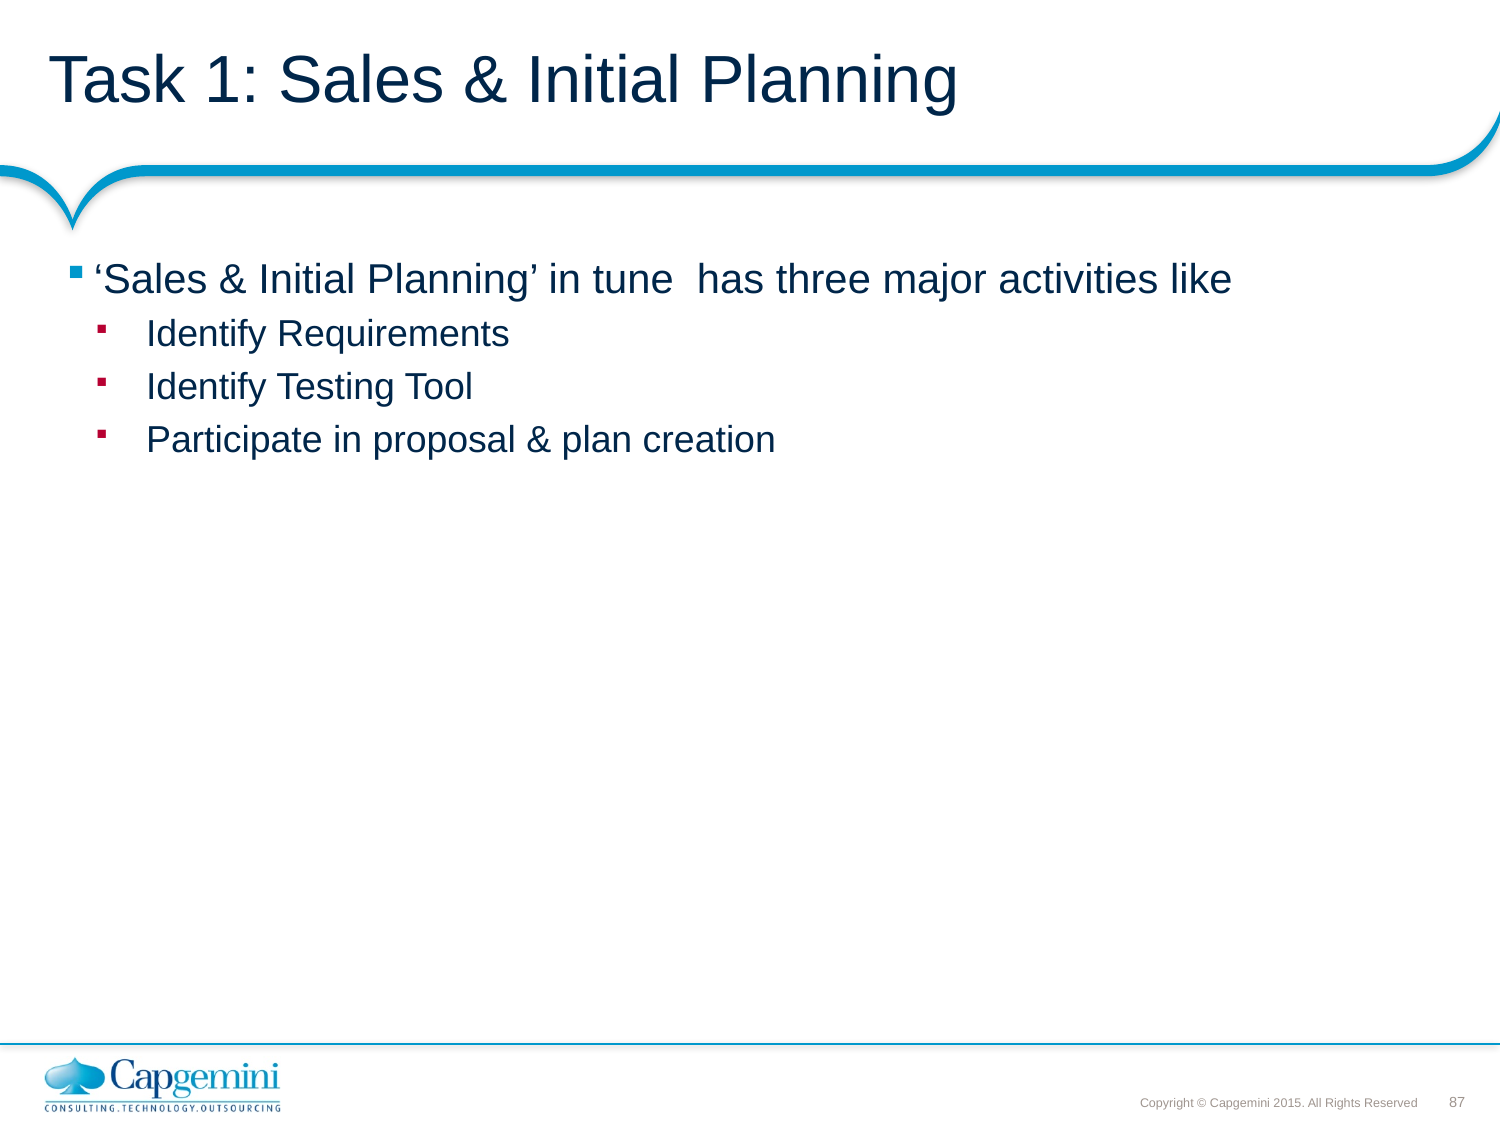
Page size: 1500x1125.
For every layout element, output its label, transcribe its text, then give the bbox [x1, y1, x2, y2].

picture [44, 1056, 281, 1113]
list ‘Sales & Initial Planning’ in tune has three major activities like Identify Requirements Identify Testing Tool Participate in proposal & plan creation [48, 245, 1500, 1007]
title Task 1: Sales & Initial Planning [0, 0, 1500, 165]
